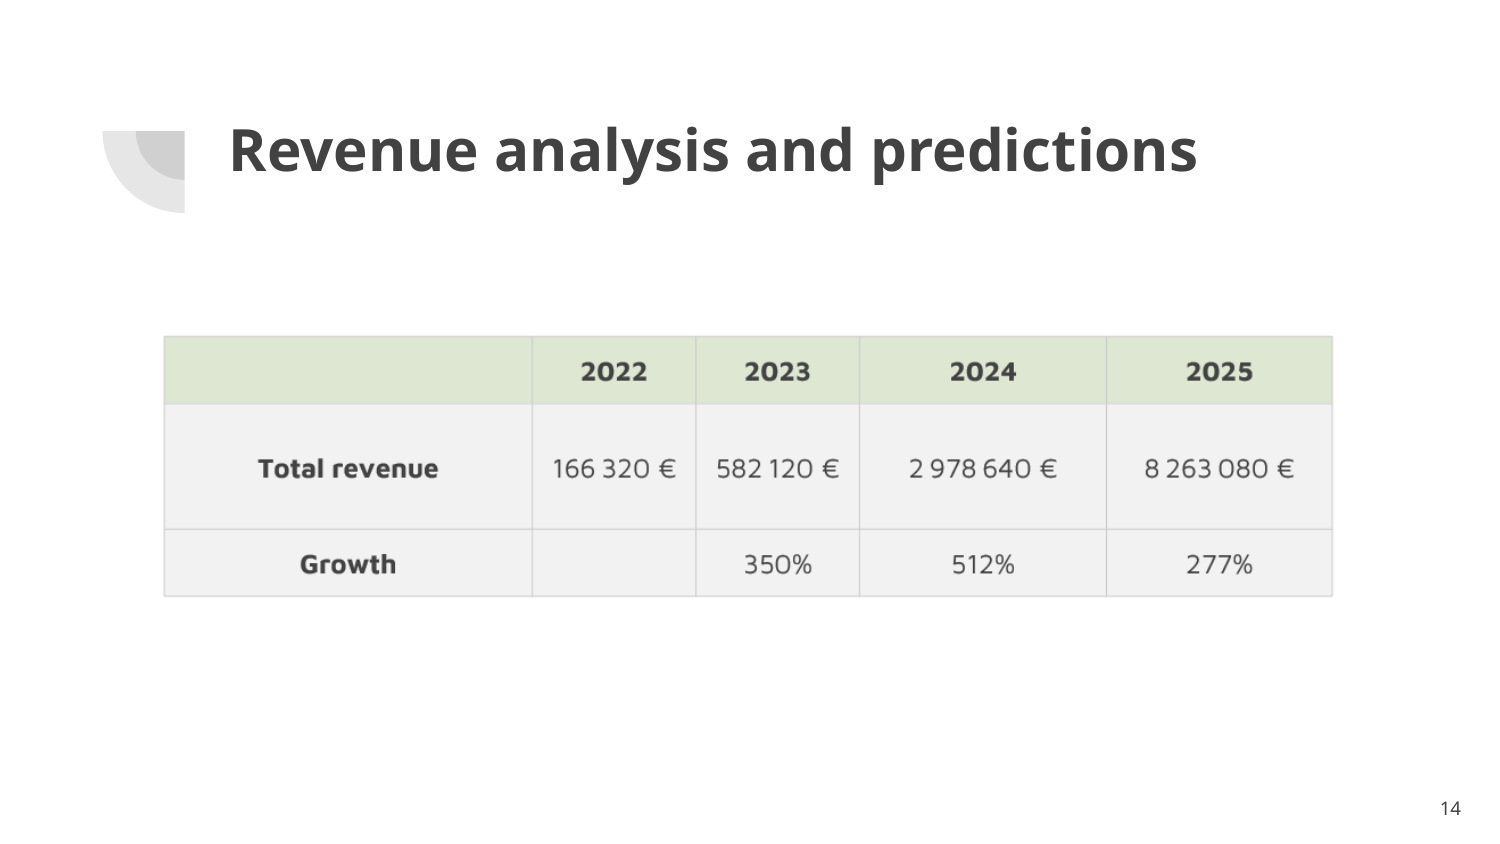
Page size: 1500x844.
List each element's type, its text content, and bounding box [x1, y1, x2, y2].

slide_number 14 [1386, 777, 1477, 842]
title Revenue analysis and predictions [213, 98, 1368, 263]
picture [161, 334, 1339, 602]
